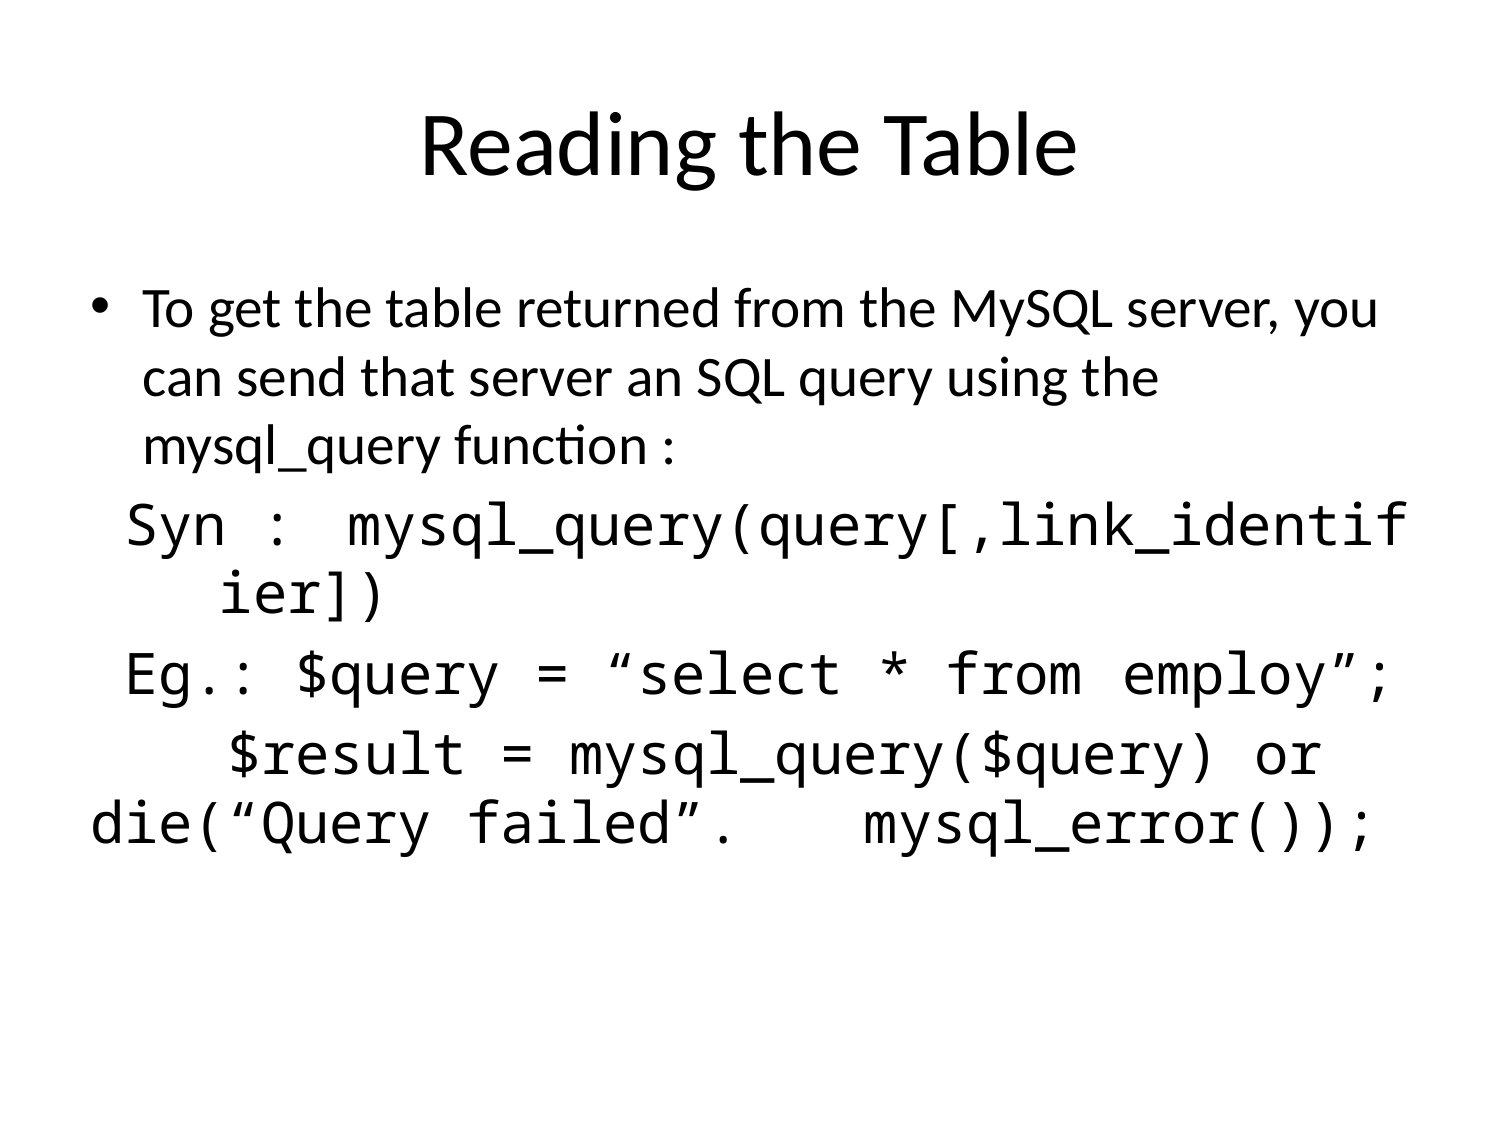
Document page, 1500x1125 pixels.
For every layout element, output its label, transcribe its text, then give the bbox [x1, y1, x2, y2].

list To get the table returned from the MySQL server, you can send that server an SQL query using the mysql_query function : Syn : mysql_query(query[,link_identif ier]) Eg.: $query = “select * from employ”; $result = mysql_query($query) or die(“Query failed”. mysql_error()); [75, 262, 1425, 1005]
title Reading the Table [75, 45, 1425, 233]
